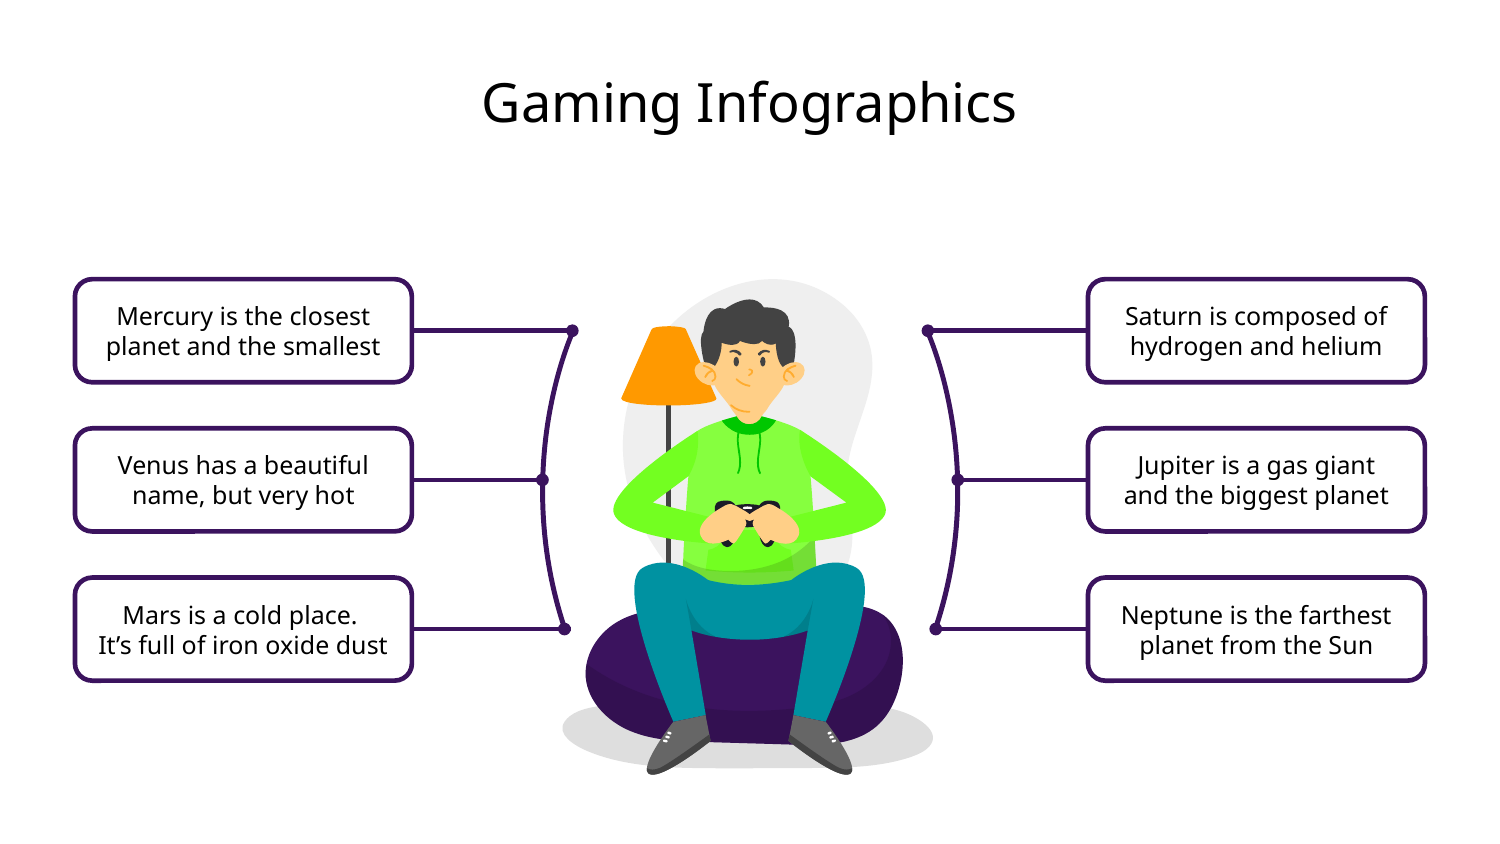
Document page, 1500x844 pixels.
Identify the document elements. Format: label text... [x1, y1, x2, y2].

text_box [555, 278, 944, 775]
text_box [74, 428, 550, 532]
text_box [544, 397, 550, 427]
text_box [951, 428, 1426, 532]
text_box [929, 577, 1426, 681]
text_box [921, 278, 1426, 383]
text_box [948, 540, 958, 575]
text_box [74, 278, 579, 383]
text_box [948, 391, 956, 427]
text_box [74, 577, 572, 681]
title Gaming Infographics [75, 67, 1425, 134]
text_box [542, 540, 550, 575]
